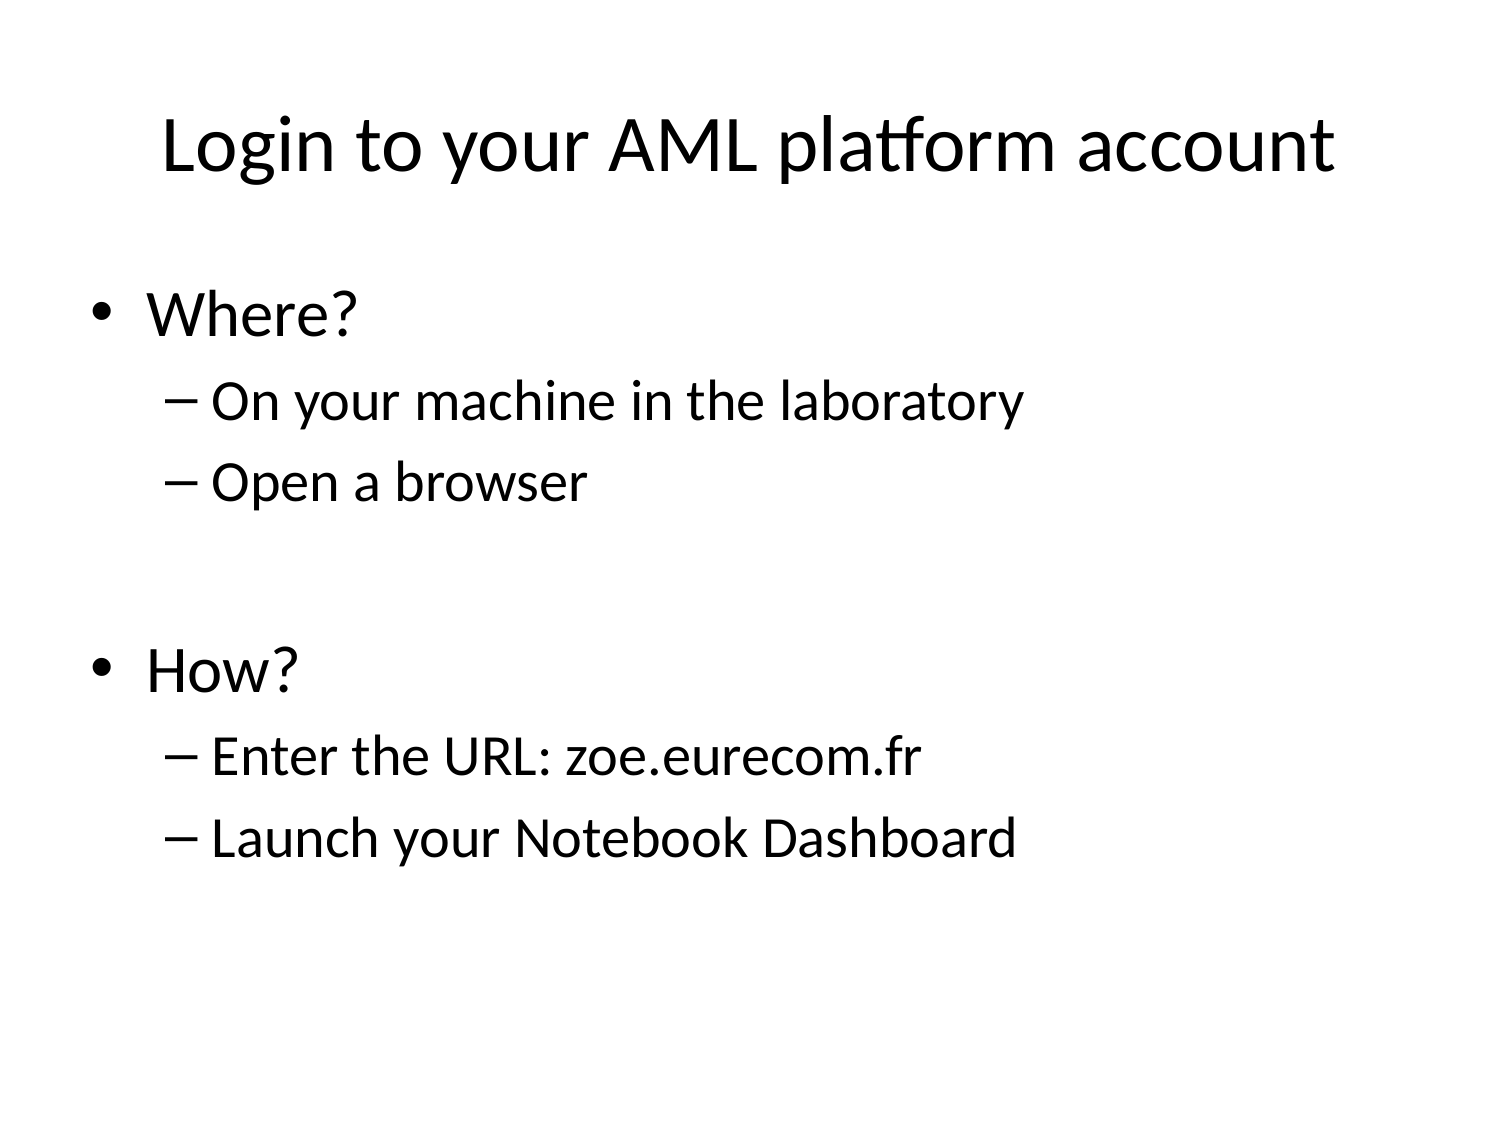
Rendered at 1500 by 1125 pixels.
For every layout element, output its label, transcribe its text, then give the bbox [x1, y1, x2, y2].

title Login to your AML platform account [75, 45, 1425, 233]
list Where? On your machine in the laboratory Open a browser How? Enter the URL: zoe.eurecom.fr Launch your Notebook Dashboard [75, 262, 1425, 1005]
